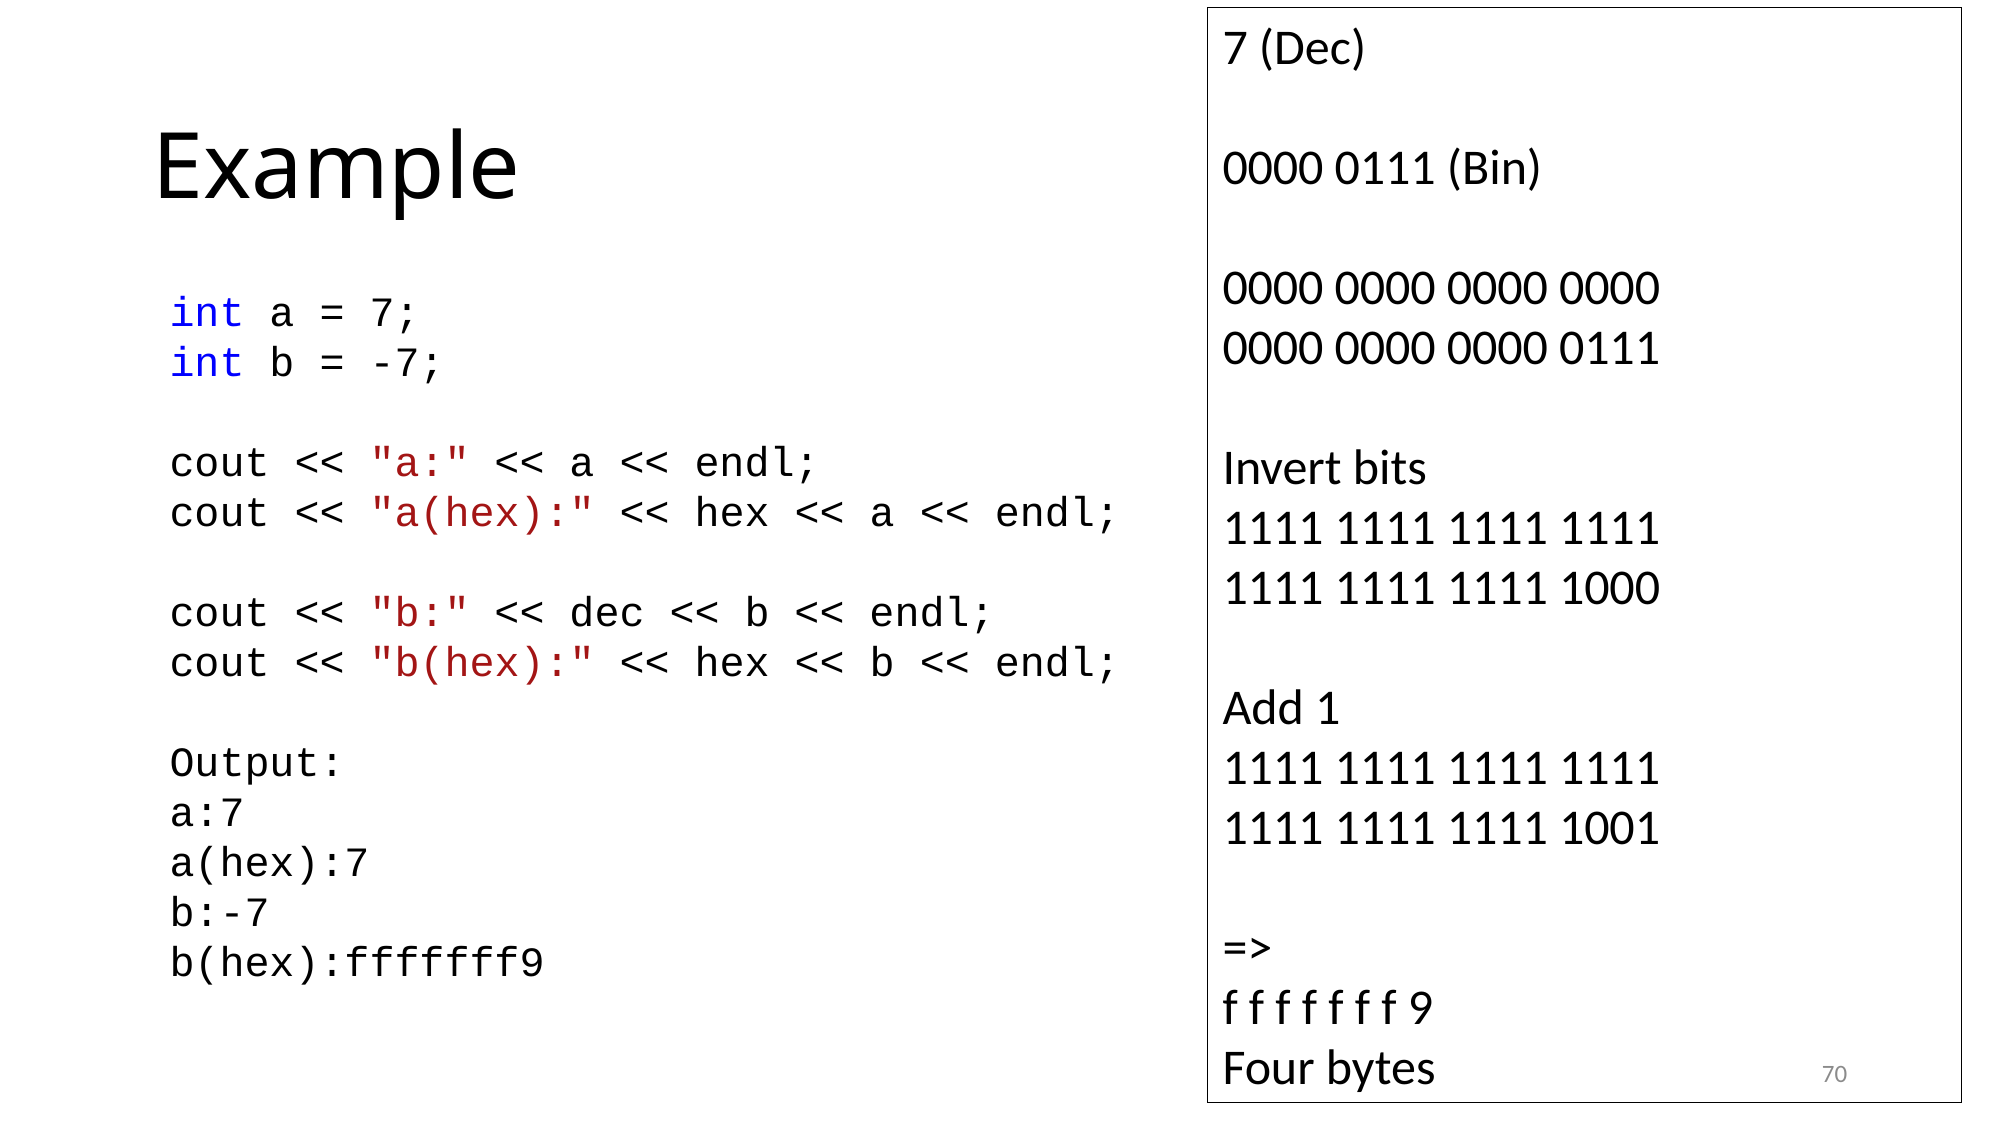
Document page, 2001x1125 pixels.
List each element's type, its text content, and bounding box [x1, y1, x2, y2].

text_box 7 (Dec) 0000 0111 (Bin) 0000 0000 0000 0000 0000 0000 0000 0111 Invert bits 1111 1111 1111 1111 1111 1111 1111 1000 Add 1 1111 1111 1111 1111 1111 1111 1111 1001 => f f f f f f f 9 Four bytes [1207, 7, 1962, 1103]
title Example [137, 59, 1207, 278]
text_box int a = 7; int b = -7; cout << "a:" << a << endl; cout << "a(hex):" << hex << a << endl; cout << "b:" << dec << b << endl; cout << "b(hex):" << hex << b << endl; Output: a:7 a(hex):7 b:-7 b(hex):fffffff9 [154, 277, 1155, 993]
slide_number 70 [1412, 1042, 1863, 1103]
